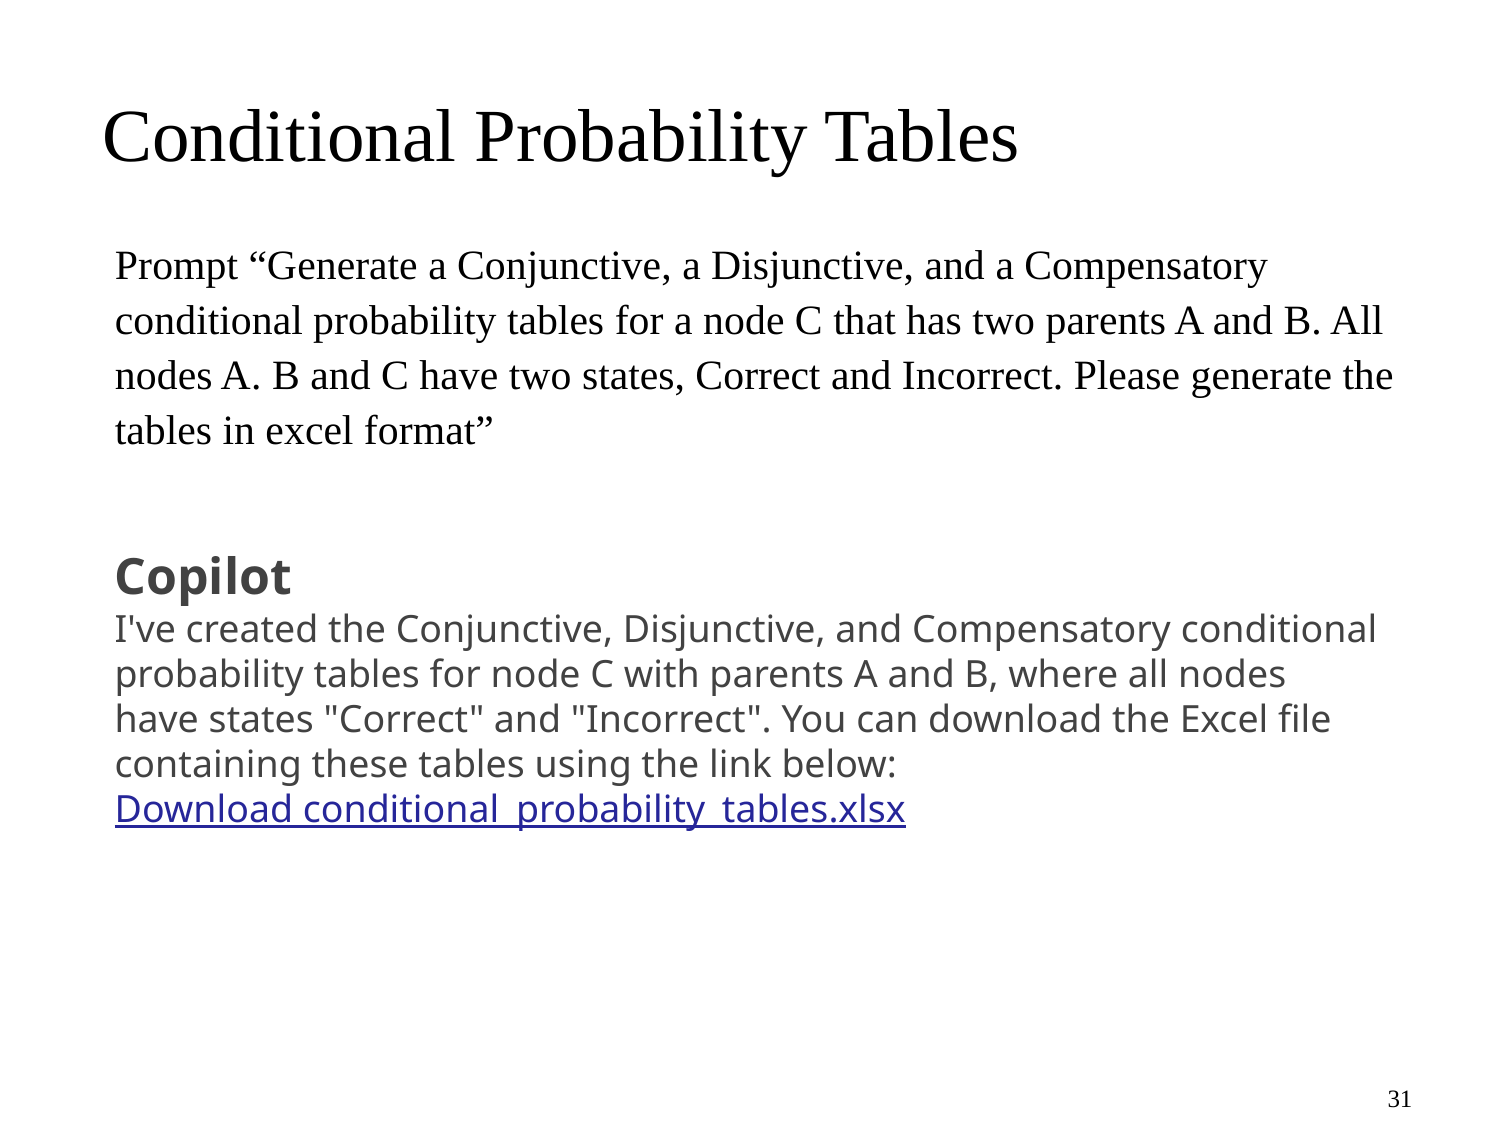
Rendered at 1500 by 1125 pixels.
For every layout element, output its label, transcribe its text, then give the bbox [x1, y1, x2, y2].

slide_number 31 [1114, 1074, 1428, 1101]
text_box Copilot I've created the Conjunctive, Disjunctive, and Compensatory conditional probability tables for node C with parents A and B, where all nodes have states "Correct" and "Incorrect". You can download the Excel file containing these tables using the link below: Download conditional_probability_tables.xlsx [99, 537, 1397, 844]
list Prompt “Generate a Conjunctive, a Disjunctive, and a Compensatory conditional probability tables for a node C that has two parents A and B. All nodes A. B and C have two states, Correct and Incorrect. Please generate the tables in excel format” [99, 224, 1425, 975]
title Conditional Probability Tables [87, 37, 1500, 225]
